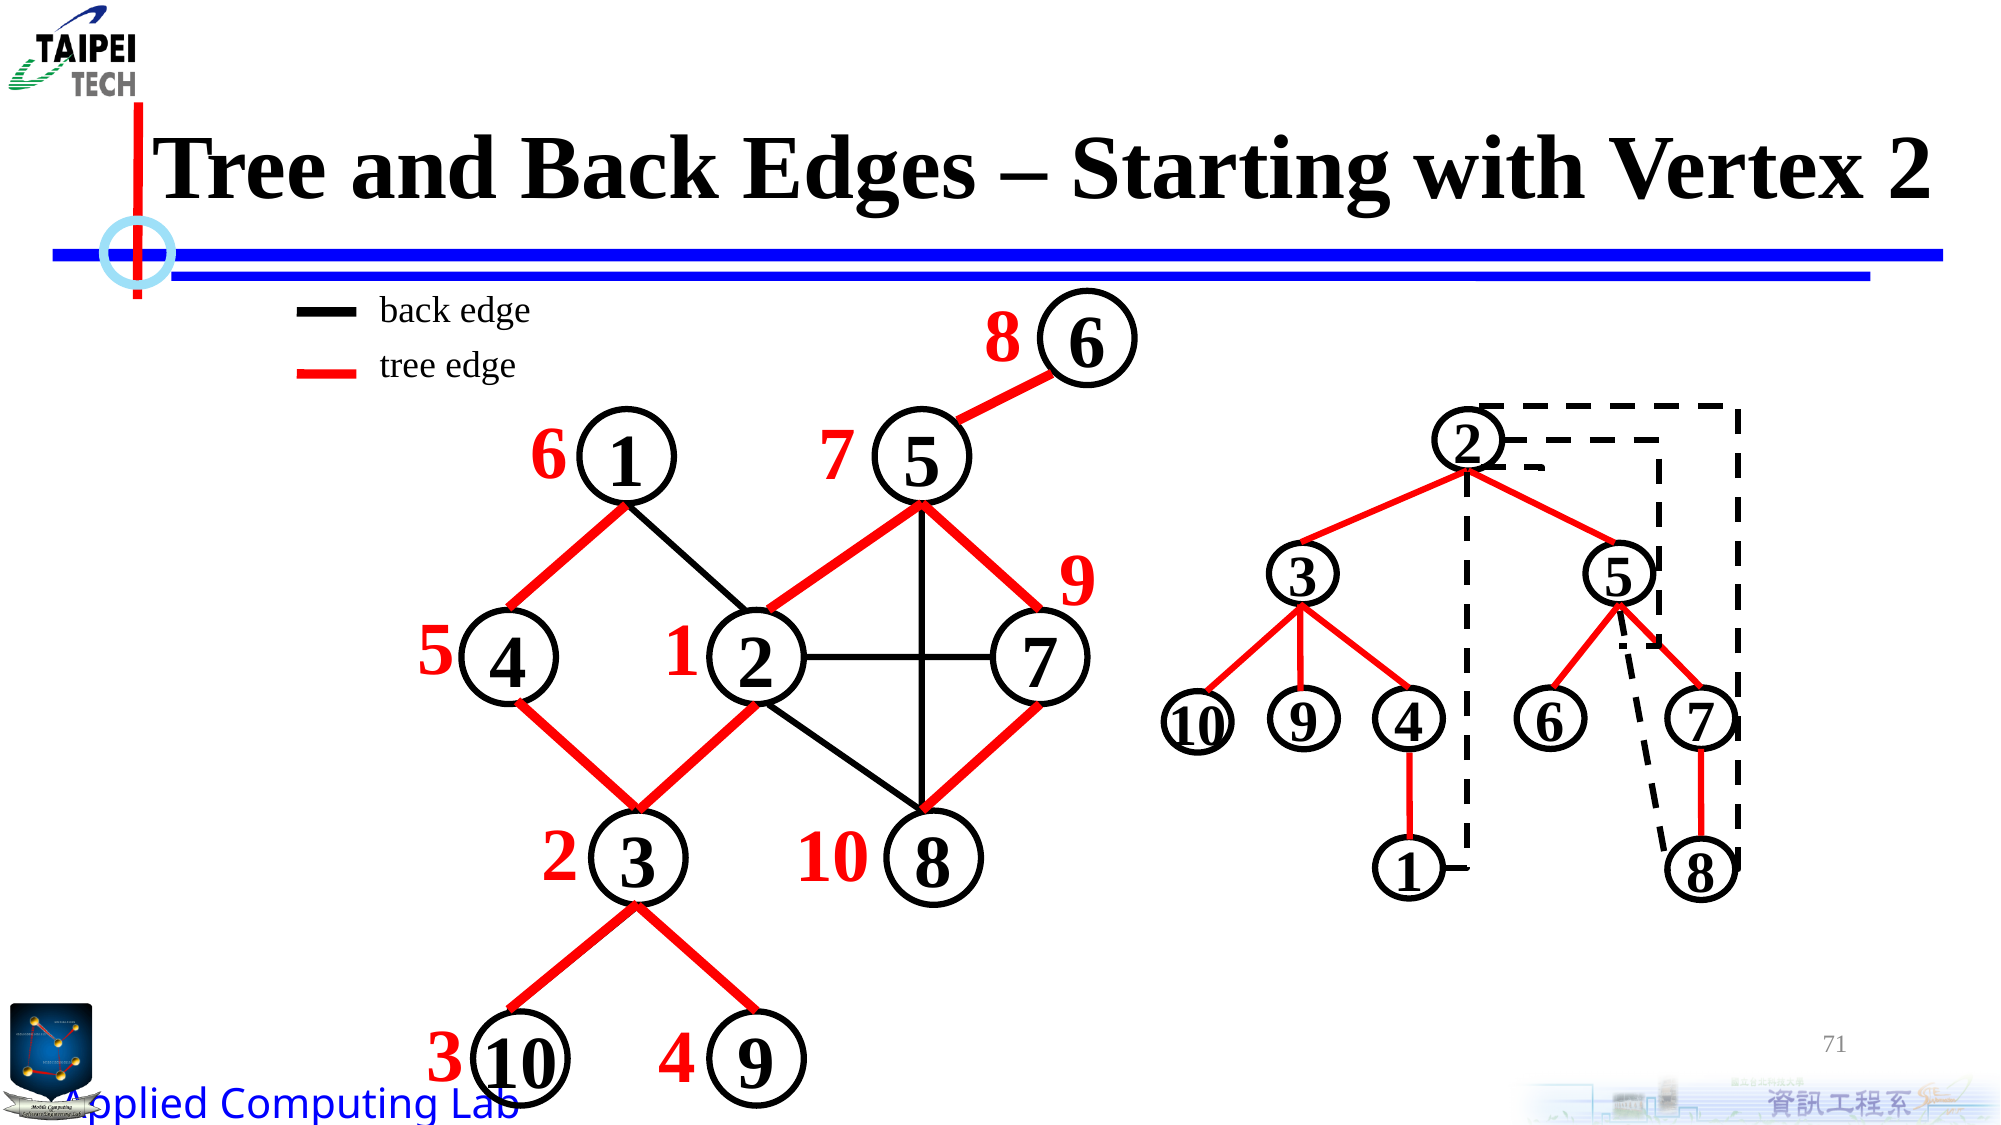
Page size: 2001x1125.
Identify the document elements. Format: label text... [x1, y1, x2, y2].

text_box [461, 290, 1135, 1106]
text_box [1163, 409, 1736, 900]
title Tree and Back Edges – Starting with Vertex 2 [137, 59, 1968, 278]
text_box 3 [411, 999, 461, 1105]
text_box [1536, 1090, 1989, 1117]
slide_number 71 [1412, 1012, 1863, 1073]
picture [0, 999, 102, 1125]
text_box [296, 277, 547, 394]
text_box 8 [969, 278, 1037, 290]
table_cell n2 [1540, 1093, 1984, 1114]
text_box [1545, 1097, 1978, 1110]
text_box 5 [402, 592, 461, 698]
picture [0, 0, 143, 102]
